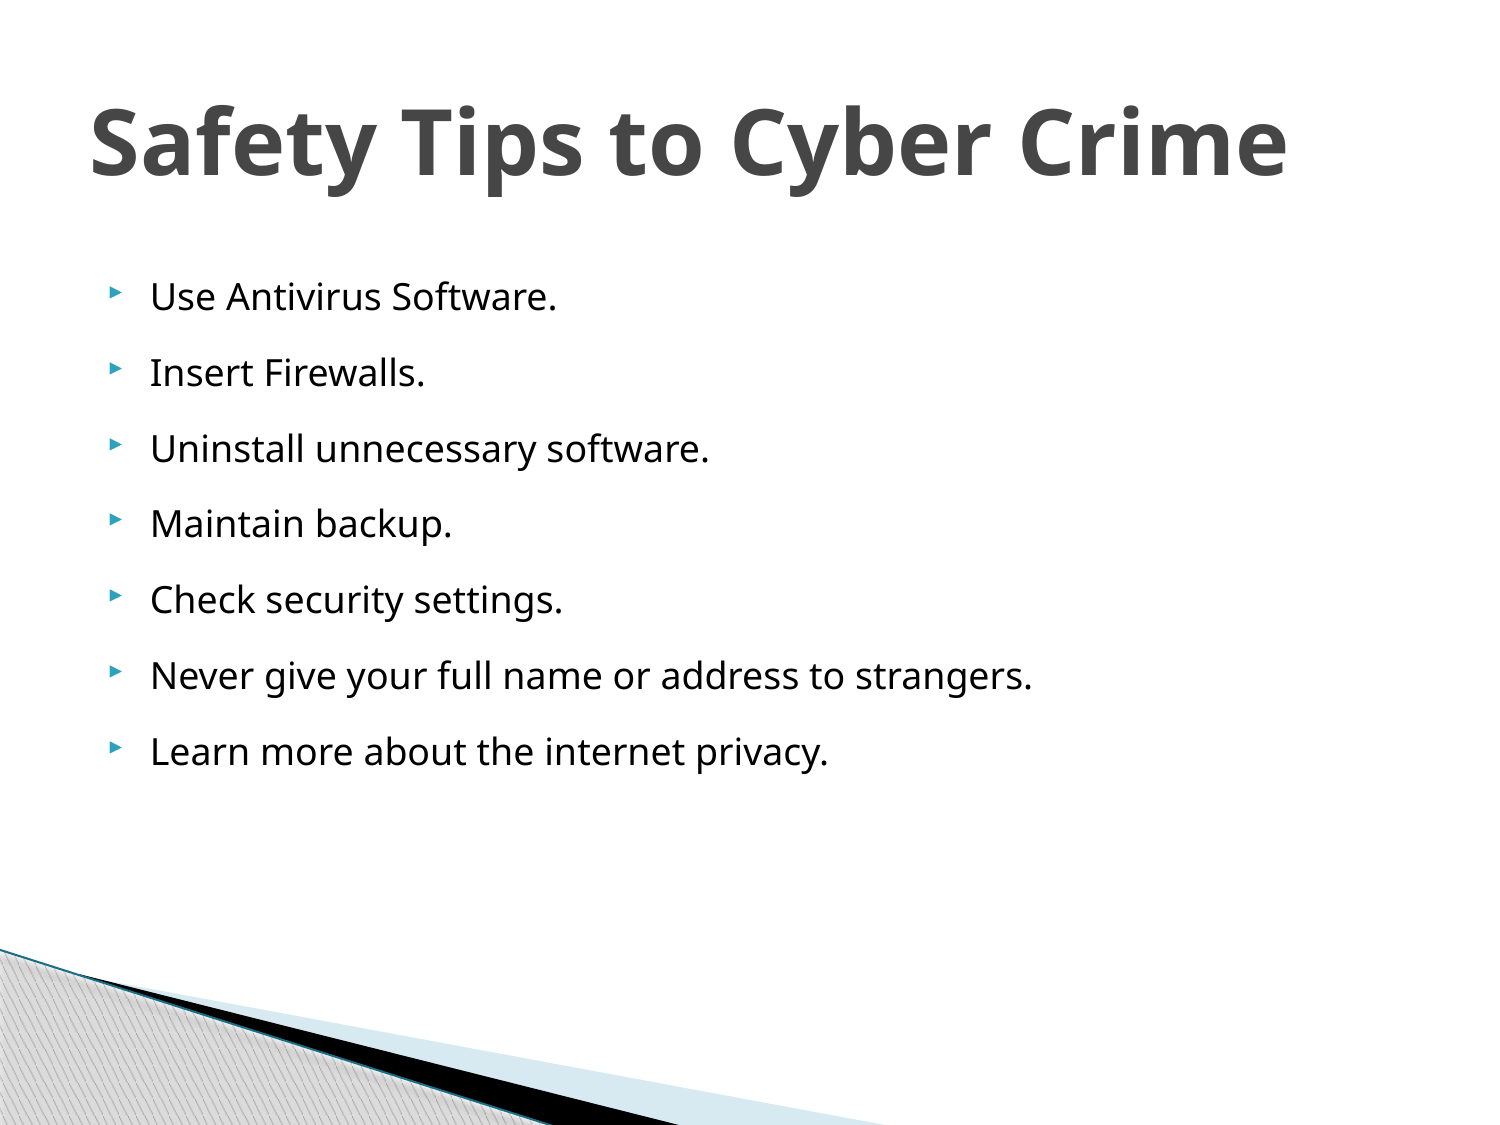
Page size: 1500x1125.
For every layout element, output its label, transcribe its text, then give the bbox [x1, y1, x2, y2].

list Use Antivirus Software. Insert Firewalls. Uninstall unnecessary software. Maintain backup. Check security settings. Never give your full name or address to strangers. Learn more about the internet privacy. [75, 243, 1425, 986]
title Safety Tips to Cyber Crime [75, 45, 1425, 233]
